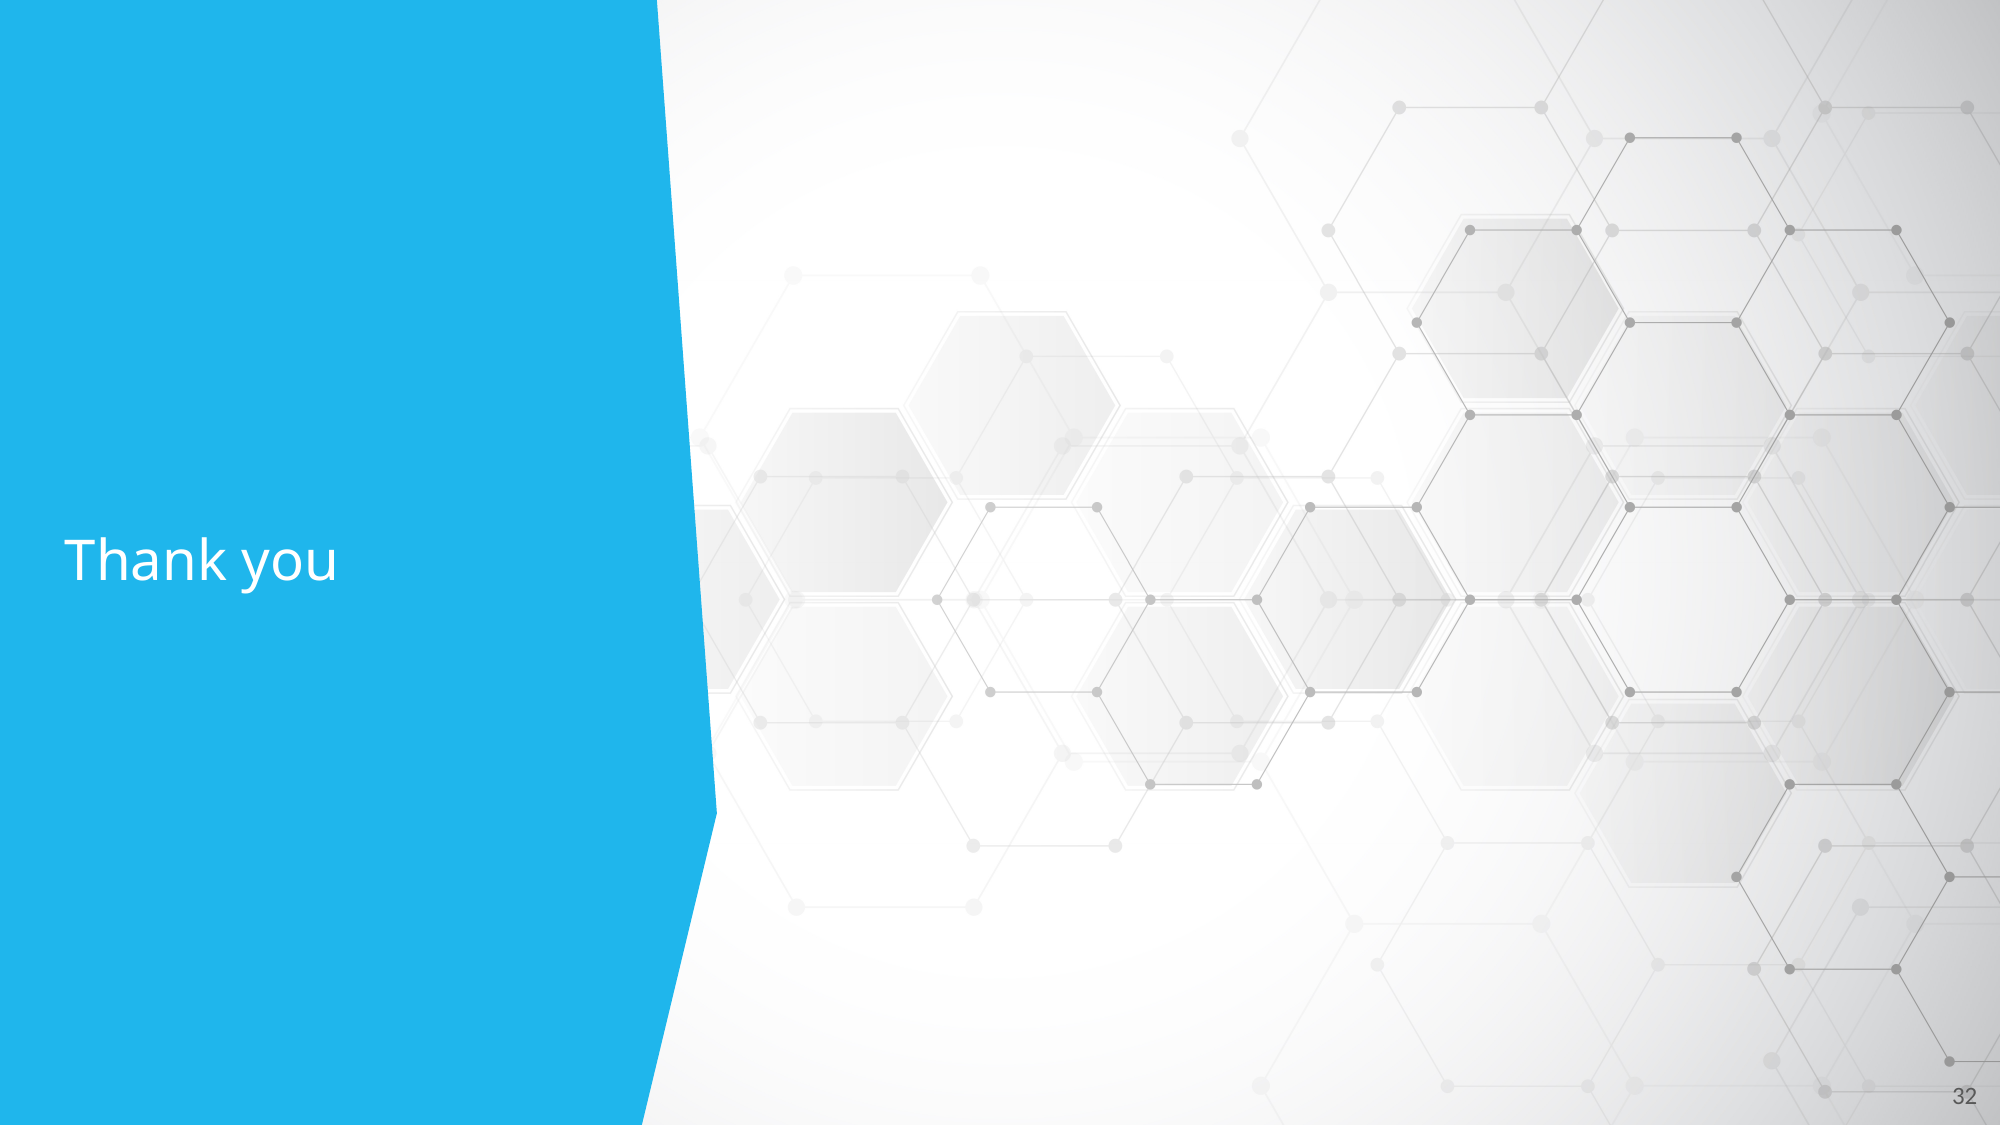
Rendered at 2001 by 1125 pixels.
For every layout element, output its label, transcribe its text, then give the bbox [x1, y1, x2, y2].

title Thank you [64, 107, 620, 1017]
picture [643, 0, 2000, 1125]
slide_number 32 [1849, 1065, 2000, 1125]
